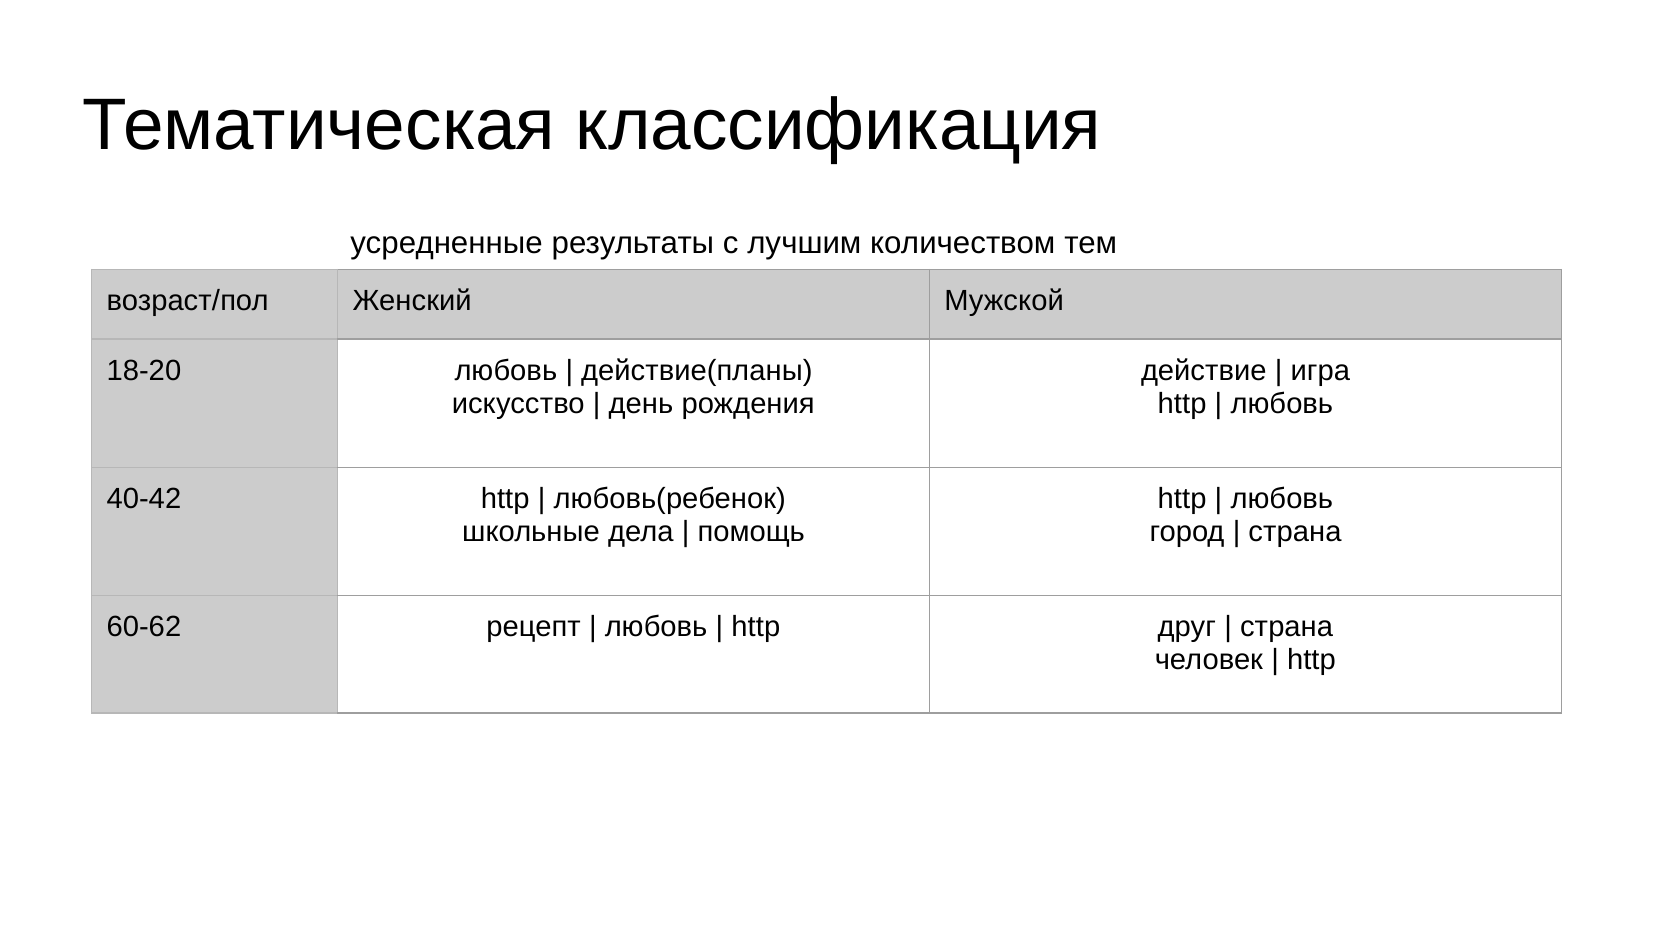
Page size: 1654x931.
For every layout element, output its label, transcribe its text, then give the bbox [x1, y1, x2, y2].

text_box усредненные результаты с лучшим количеством тем [350, 221, 1654, 762]
table_cell 40-42 [92, 468, 337, 595]
table_cell любовь | действие(планы) искусство | день рождения [338, 340, 929, 467]
table_cell действие | игра http | любовь [930, 340, 1561, 467]
table_cell 18-20 [92, 340, 337, 467]
table_cell друг | страна человек | http [930, 596, 1561, 712]
table_cell рецепт | любовь | http [338, 596, 929, 712]
text_box Тематическая классификация [82, 43, 1571, 199]
table_cell http | любовь(ребенок) школьные дела | помощь [338, 468, 929, 595]
table_header Мужской [930, 270, 1561, 338]
table_header возраст/пол [92, 270, 337, 338]
table_cell 60-62 [92, 596, 337, 712]
table_header Женский [338, 270, 929, 338]
table_cell http | любовь город | страна [930, 468, 1561, 595]
